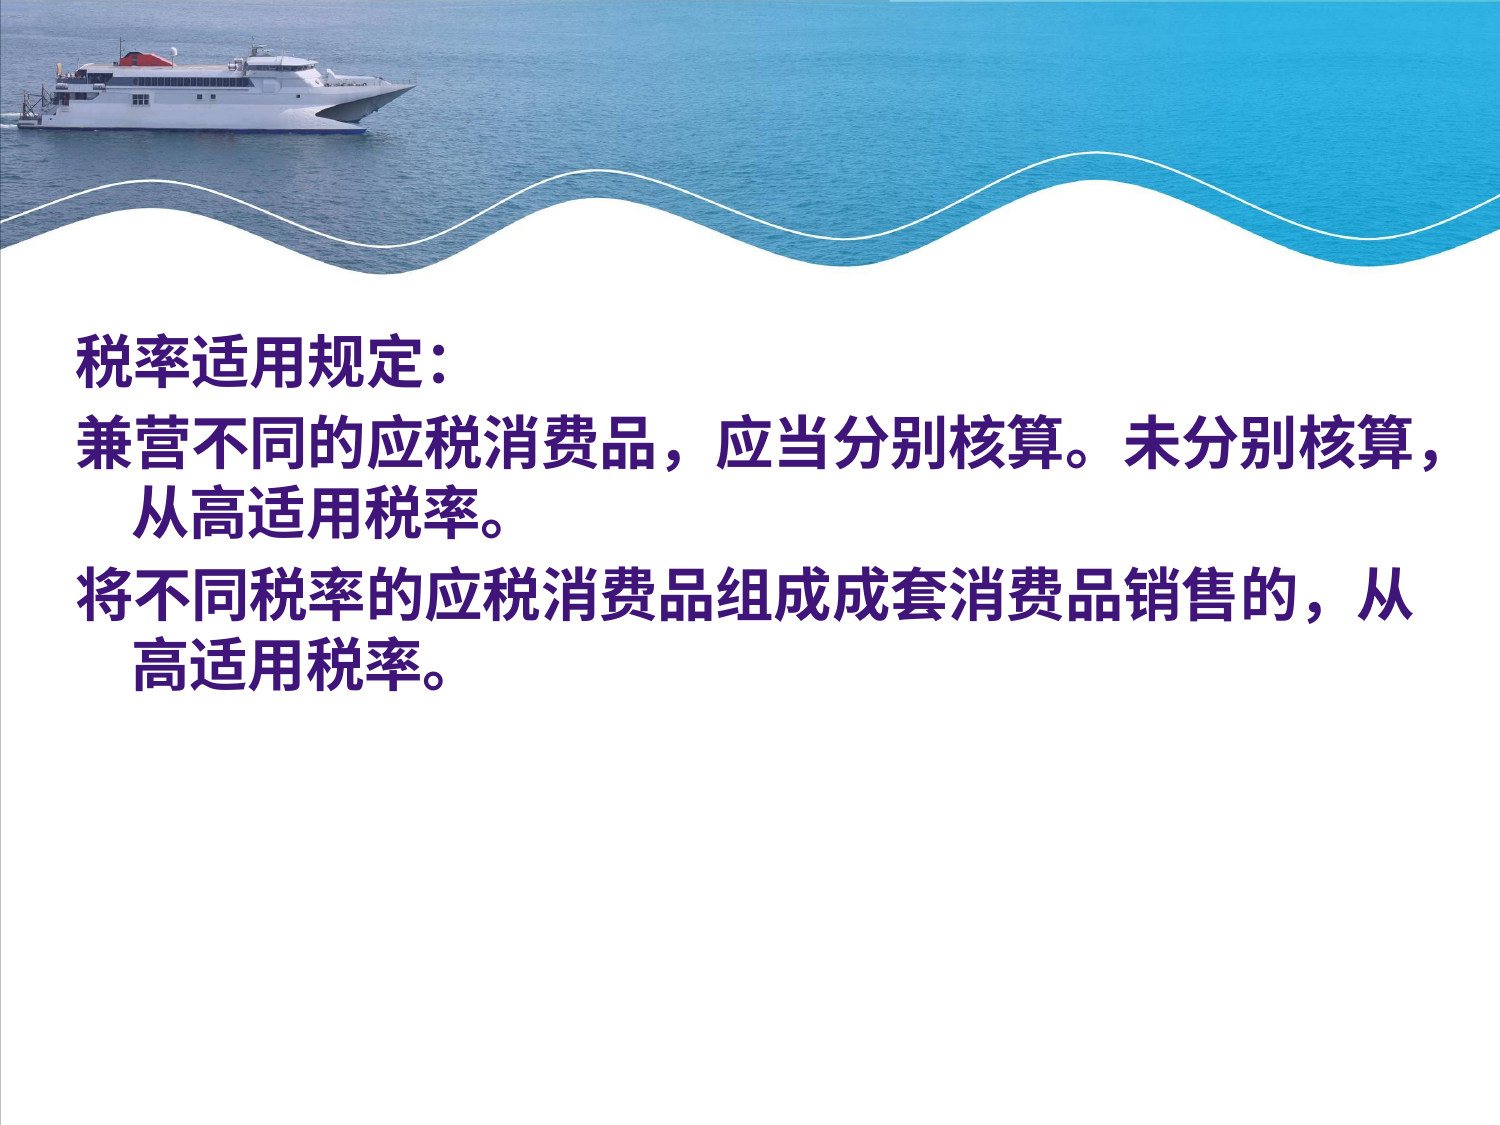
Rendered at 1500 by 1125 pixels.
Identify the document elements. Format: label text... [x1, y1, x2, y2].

list 税率适用规定： 兼营不同的应税消费品，应当分别核算。未分别核算，从高适用税率。 将不同税率的应税消费品组成成套消费品销售的，从高适用税率。 [74, 324, 1426, 963]
picture [0, 0, 1500, 1125]
